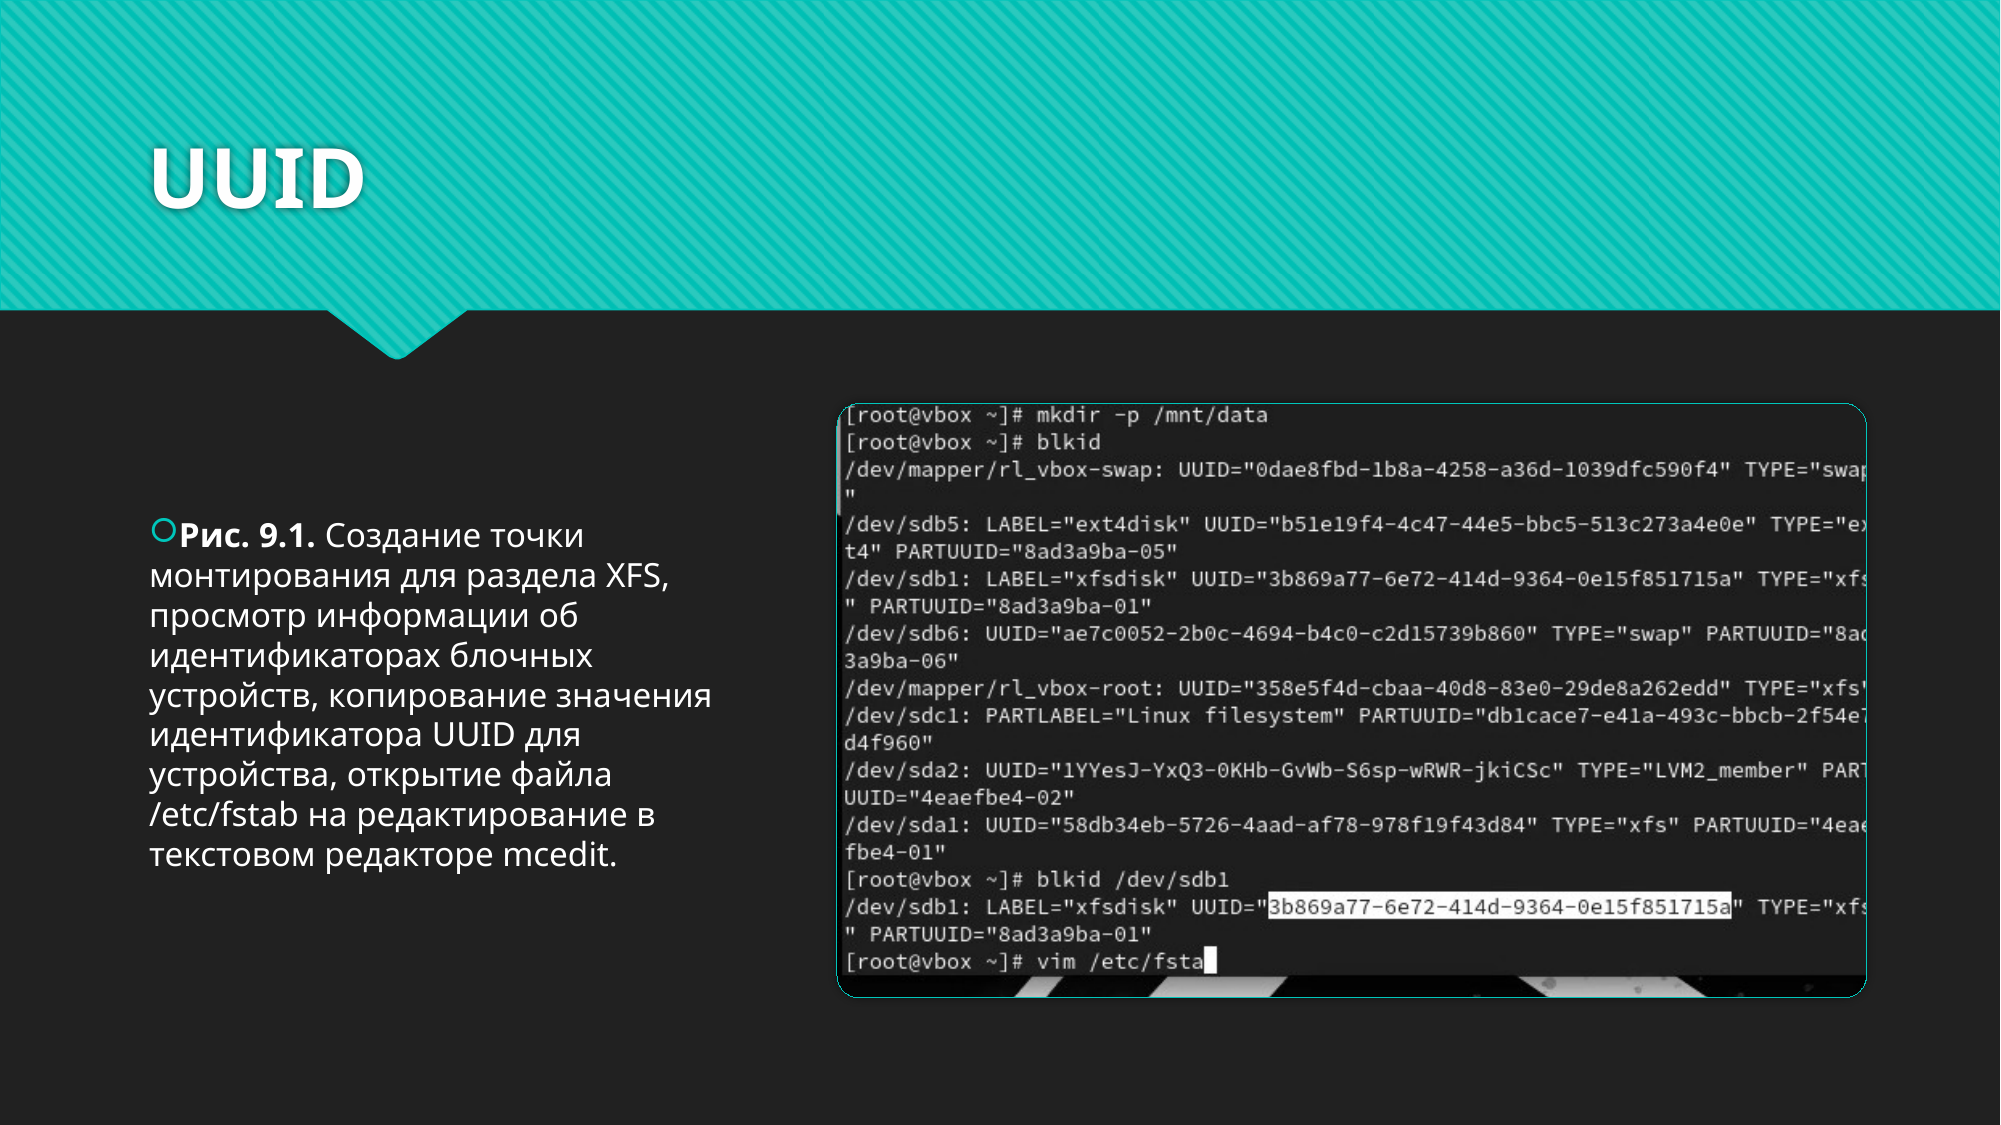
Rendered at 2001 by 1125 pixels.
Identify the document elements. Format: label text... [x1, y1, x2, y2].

title UUID [132, 73, 1868, 233]
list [836, 402, 1867, 999]
text_box Рис. 9.1. Создание точки монтирования для раздела XFS, просмотр информации об идентификаторах блочных устройств, копирование значения идентификатора UUID для устройства, открытие файла /etc/fstab на редактирование в текстовом редакторе mcedit. [134, 395, 764, 992]
